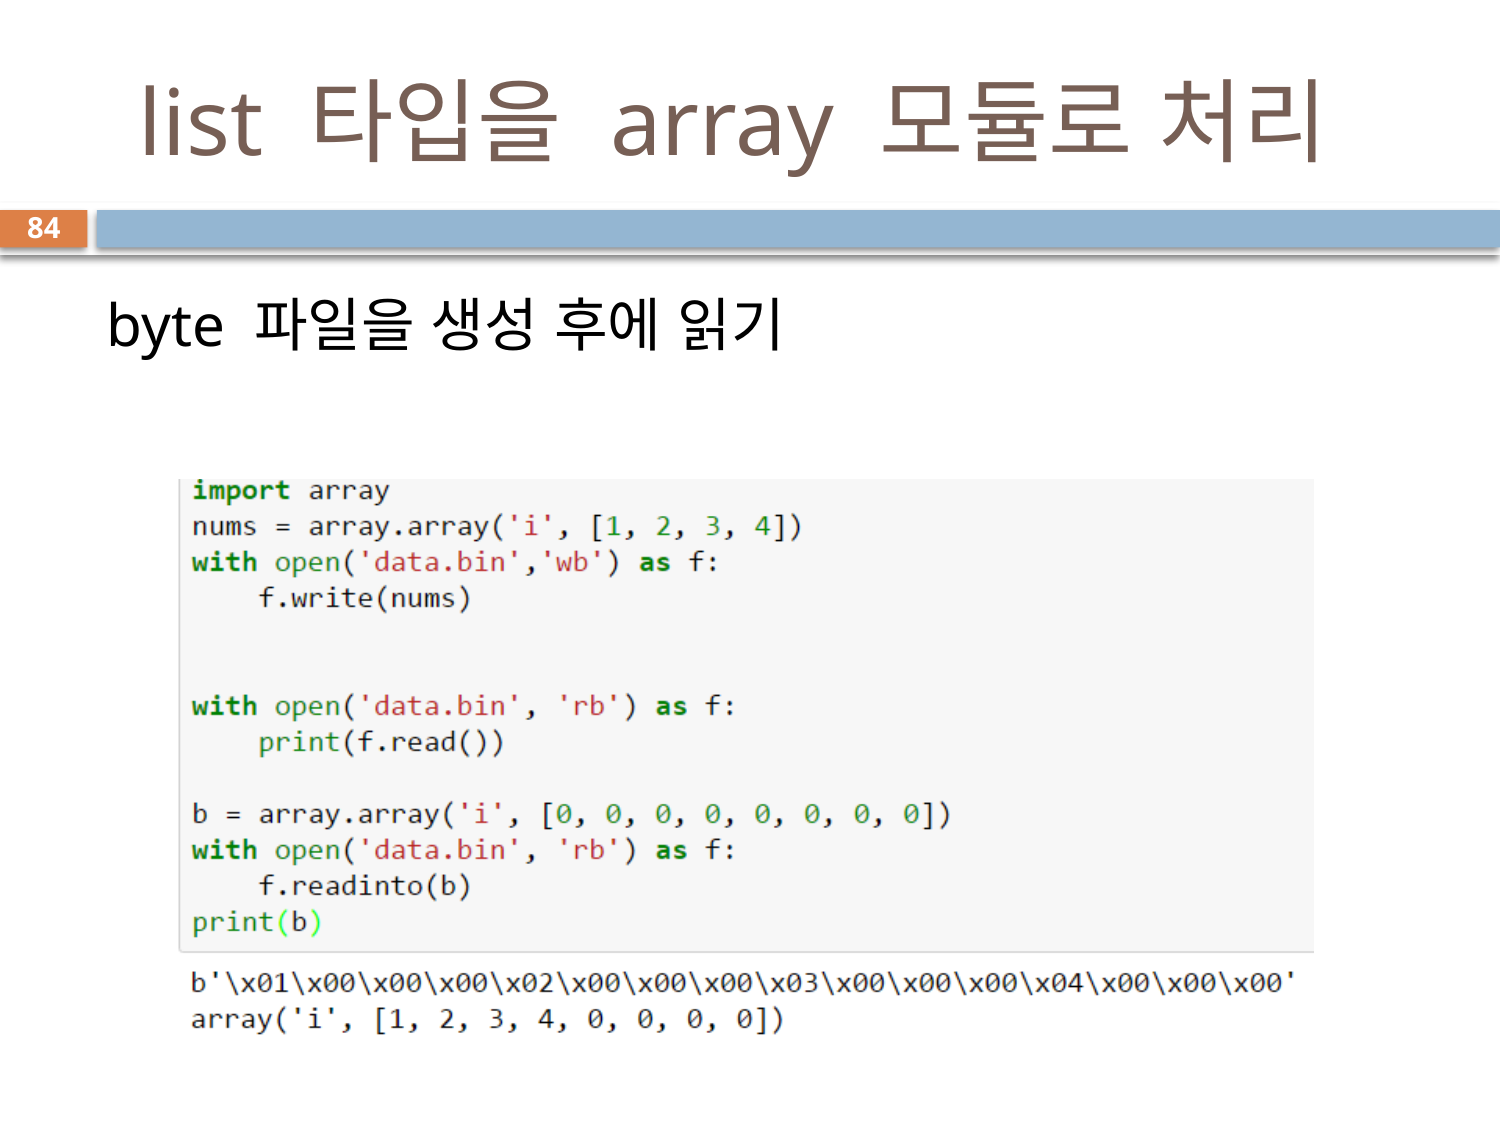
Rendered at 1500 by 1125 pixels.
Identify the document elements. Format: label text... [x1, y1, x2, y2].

slide_number 84 [0, 208, 88, 249]
list byte 파일을 생성 후에 읽기 [76, 267, 1427, 492]
title list 타입을 array 모듈로 처리 [100, 37, 1438, 200]
picture [170, 479, 1314, 1048]
